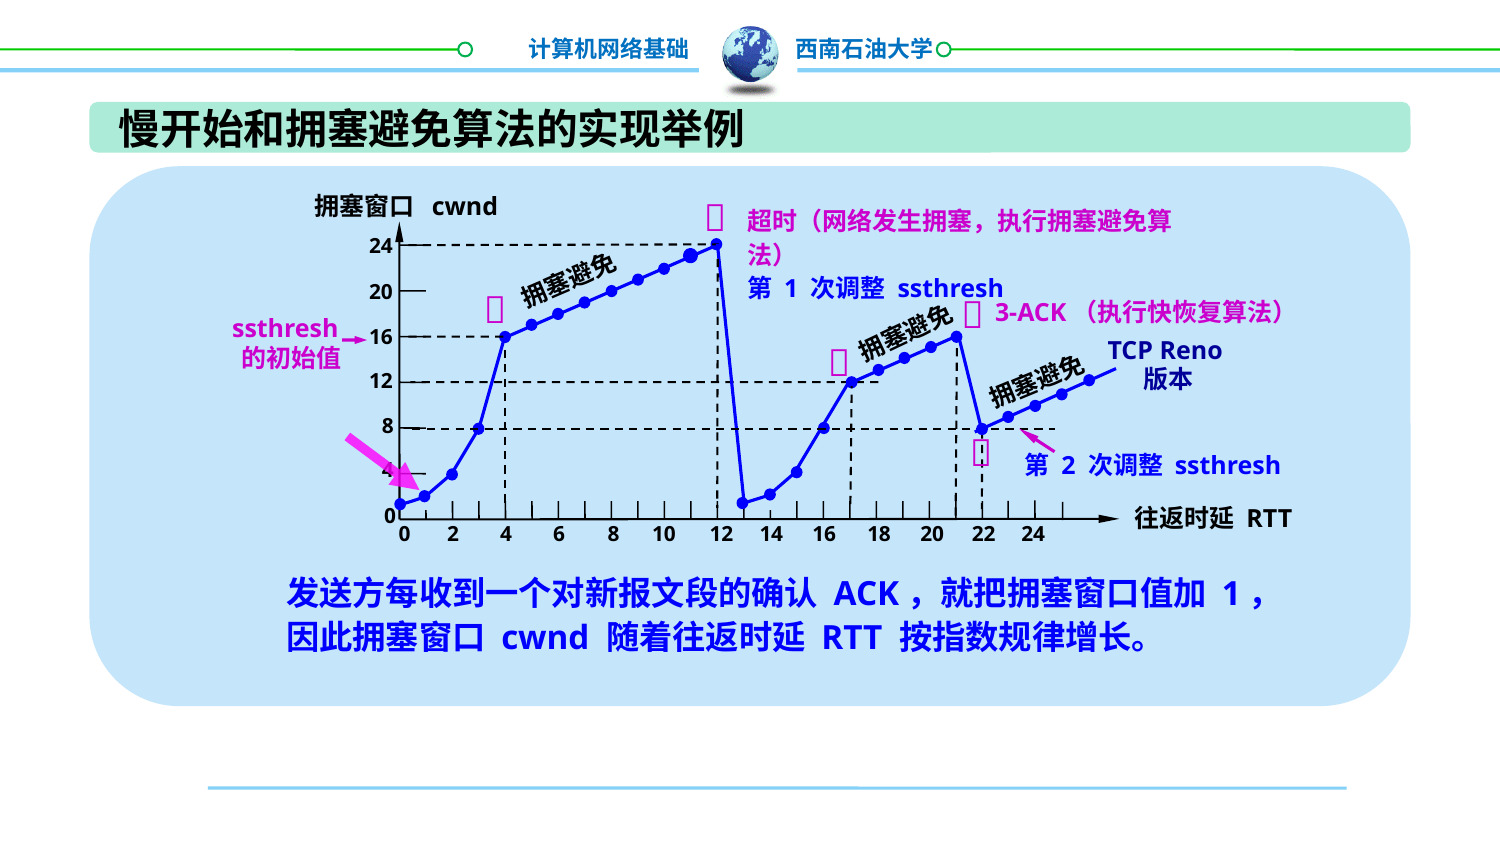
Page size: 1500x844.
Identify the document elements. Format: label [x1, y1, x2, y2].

text_box [87, 164, 1413, 709]
text_box [89, 95, 1411, 160]
picture [720, 24, 780, 100]
